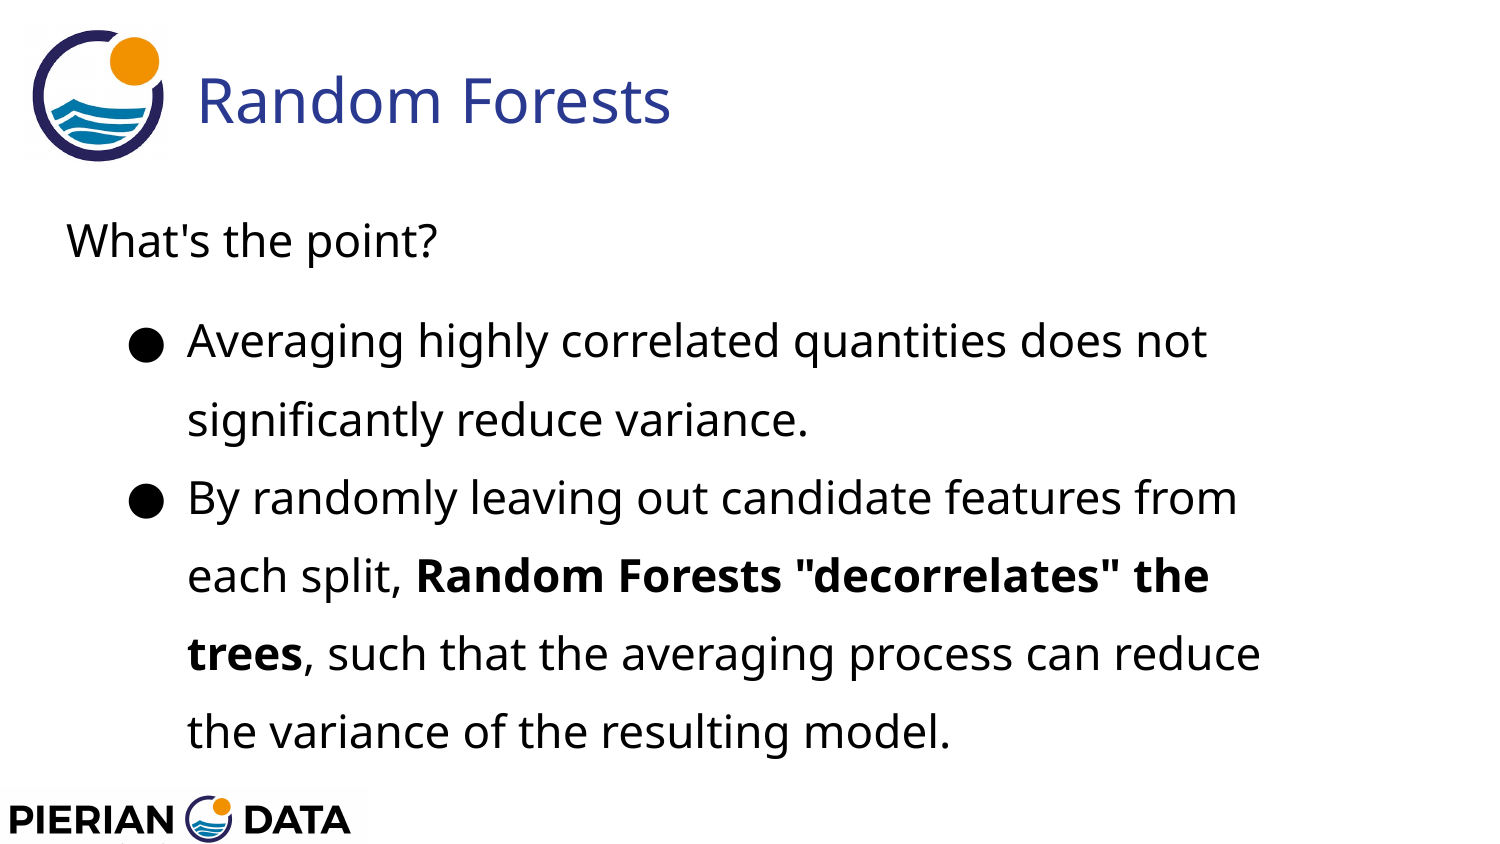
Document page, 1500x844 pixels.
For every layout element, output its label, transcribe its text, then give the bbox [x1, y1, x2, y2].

text_box [176, 34, 1330, 157]
text_box Random Forests [181, 45, 1500, 146]
picture [0, 787, 368, 844]
text_box What's the point? Averaging highly correlated quantities does not significantly reduce variance. By randomly leaving out candidate features from each split, Random Forests "decorrelates" the trees, such that the averaging process can reduce the variance of the resulting model. [51, 173, 1373, 739]
picture [24, 24, 172, 167]
